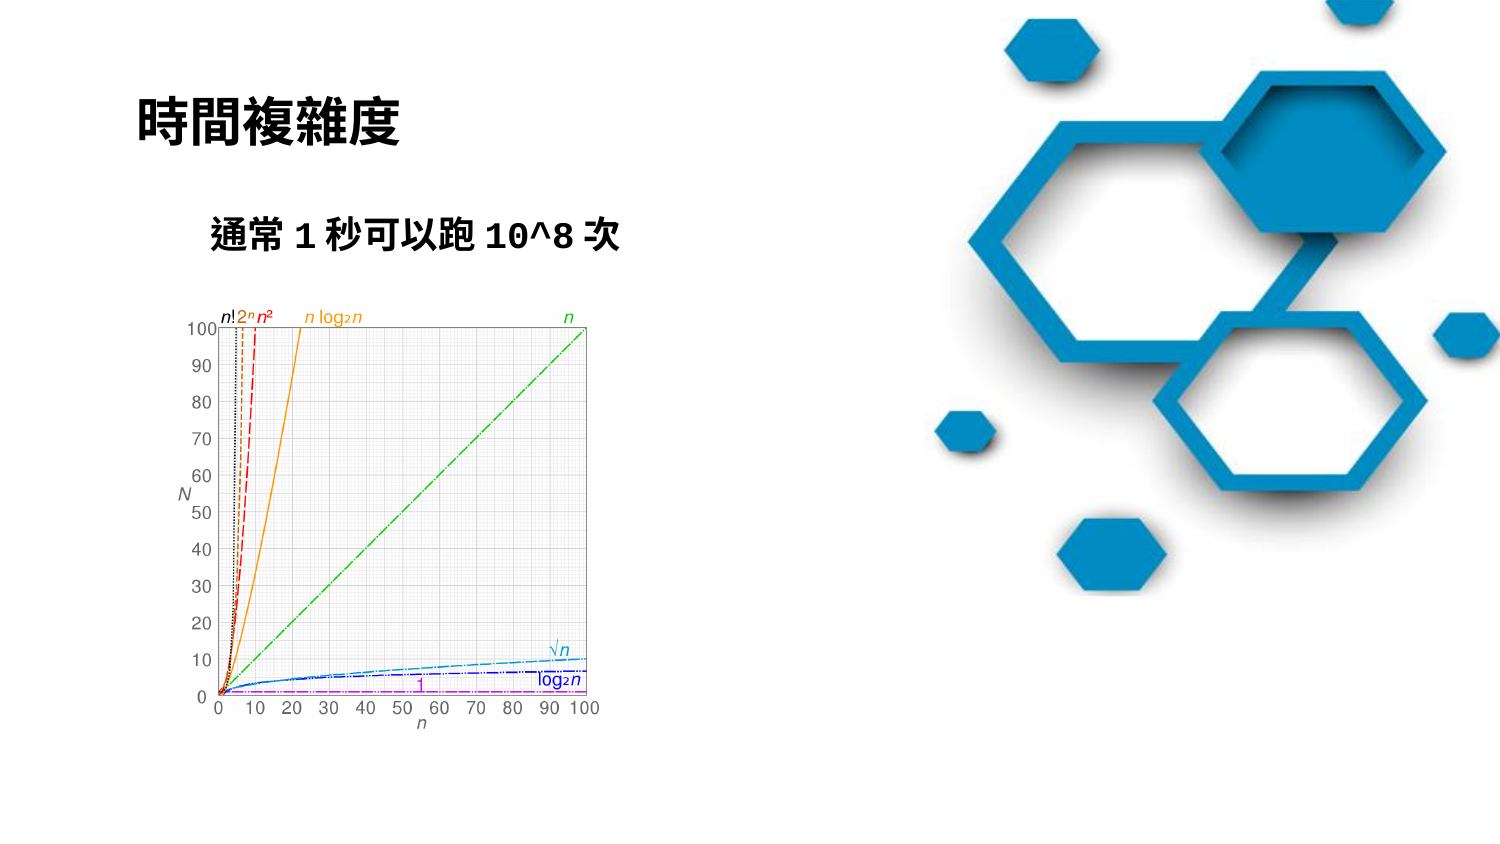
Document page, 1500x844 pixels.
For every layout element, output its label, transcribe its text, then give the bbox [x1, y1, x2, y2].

picture [0, 0, 1500, 844]
list 通常1秒可以跑10^8次 [51, 189, 1449, 750]
title 時間複雜度 [51, 72, 1449, 167]
